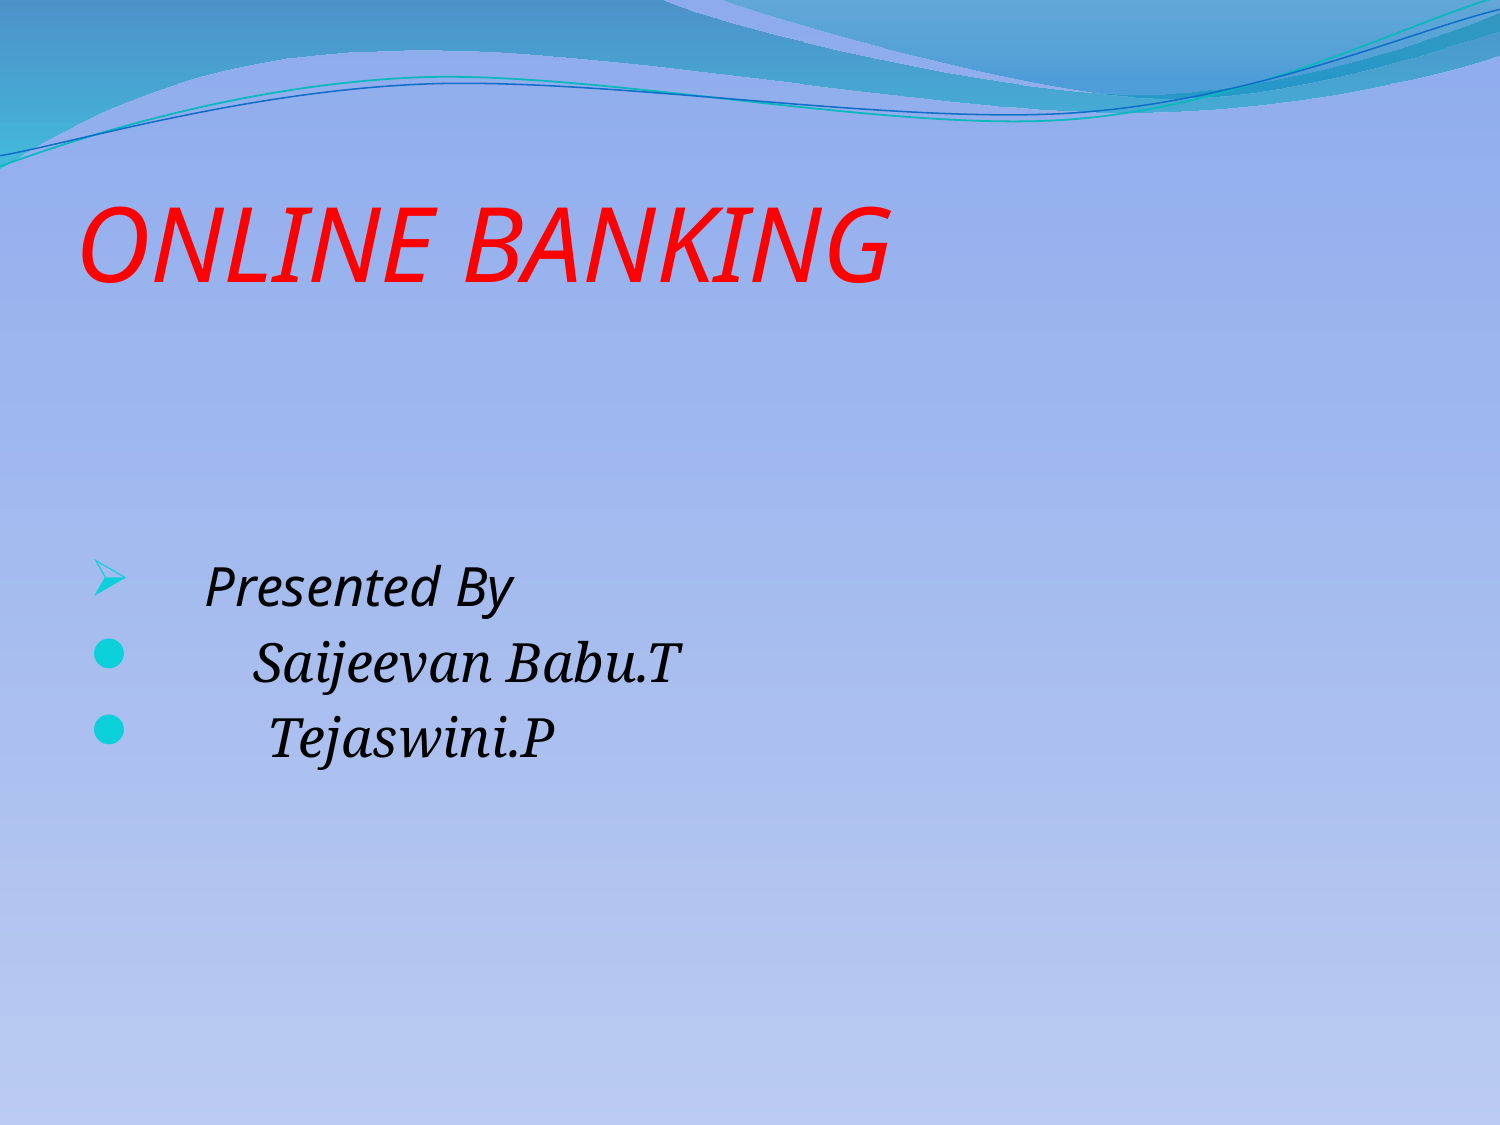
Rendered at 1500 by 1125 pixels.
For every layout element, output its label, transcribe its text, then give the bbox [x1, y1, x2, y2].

title ONLINE BANKING [75, 115, 1425, 303]
list Presented By Saijeevan Babu.T Tejaswini.P [75, 317, 1425, 1038]
